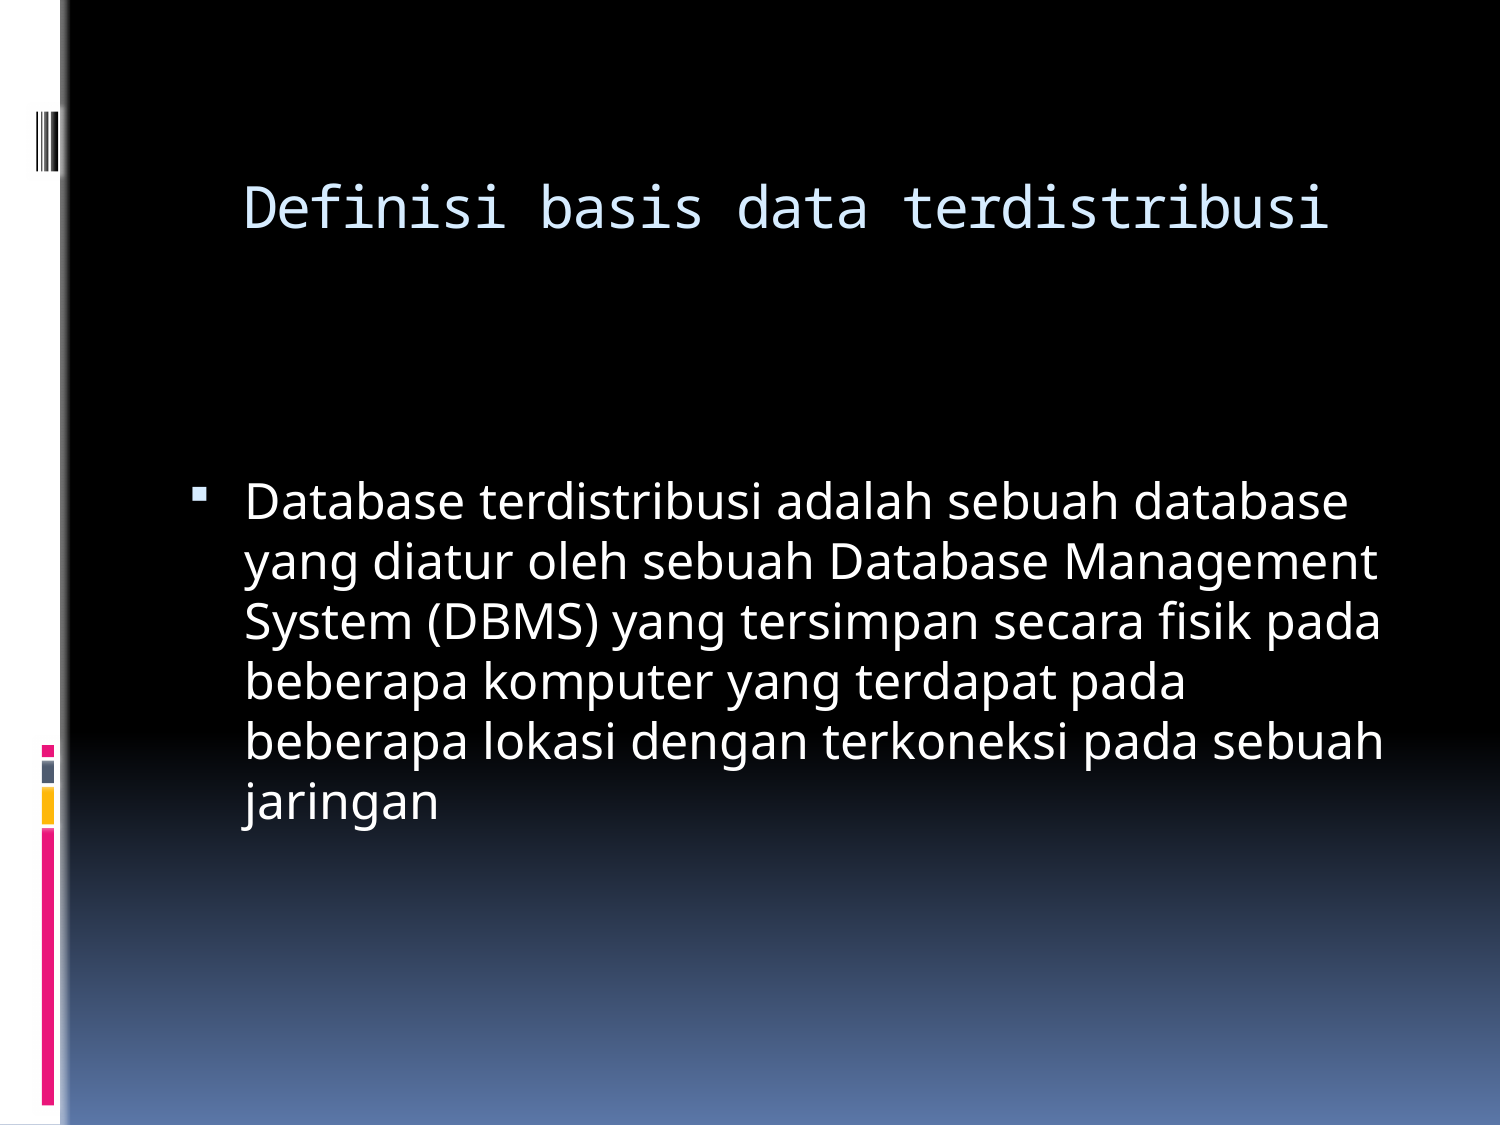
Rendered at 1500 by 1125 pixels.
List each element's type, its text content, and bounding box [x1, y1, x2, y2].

list Database terdistribusi adalah sebuah database yang diatur oleh sebuah Database Management System (DBMS) yang tersimpan secara fisik pada beberapa komputer yang terdapat pada beberapa lokasi dengan terkoneksi pada sebuah jaringan [162, 462, 1438, 1050]
title Definisi basis data terdistribusi [150, 162, 1425, 304]
